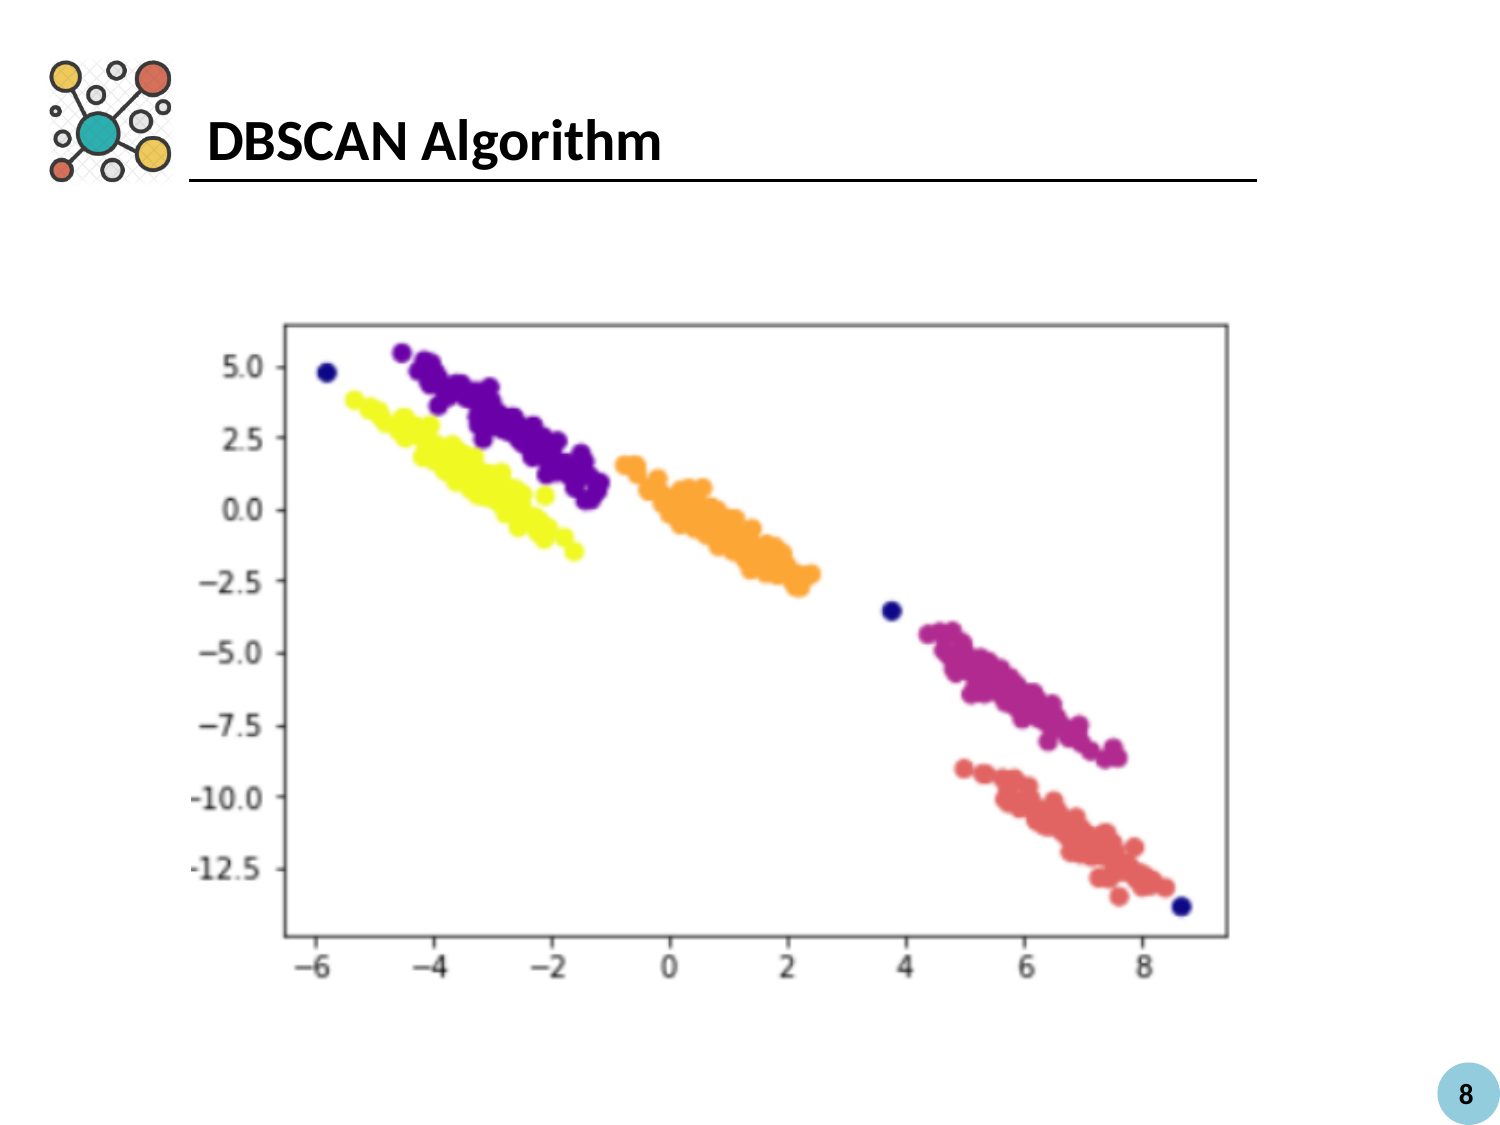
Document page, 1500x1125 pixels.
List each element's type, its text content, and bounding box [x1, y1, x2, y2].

text_box [1447, 1119, 1491, 1125]
text_box DBSCAN Algorithm [192, 95, 679, 179]
text_box [1447, 1060, 1490, 1068]
picture [191, 299, 1247, 987]
text_box 8 [1437, 1068, 1500, 1119]
picture [45, 55, 176, 186]
